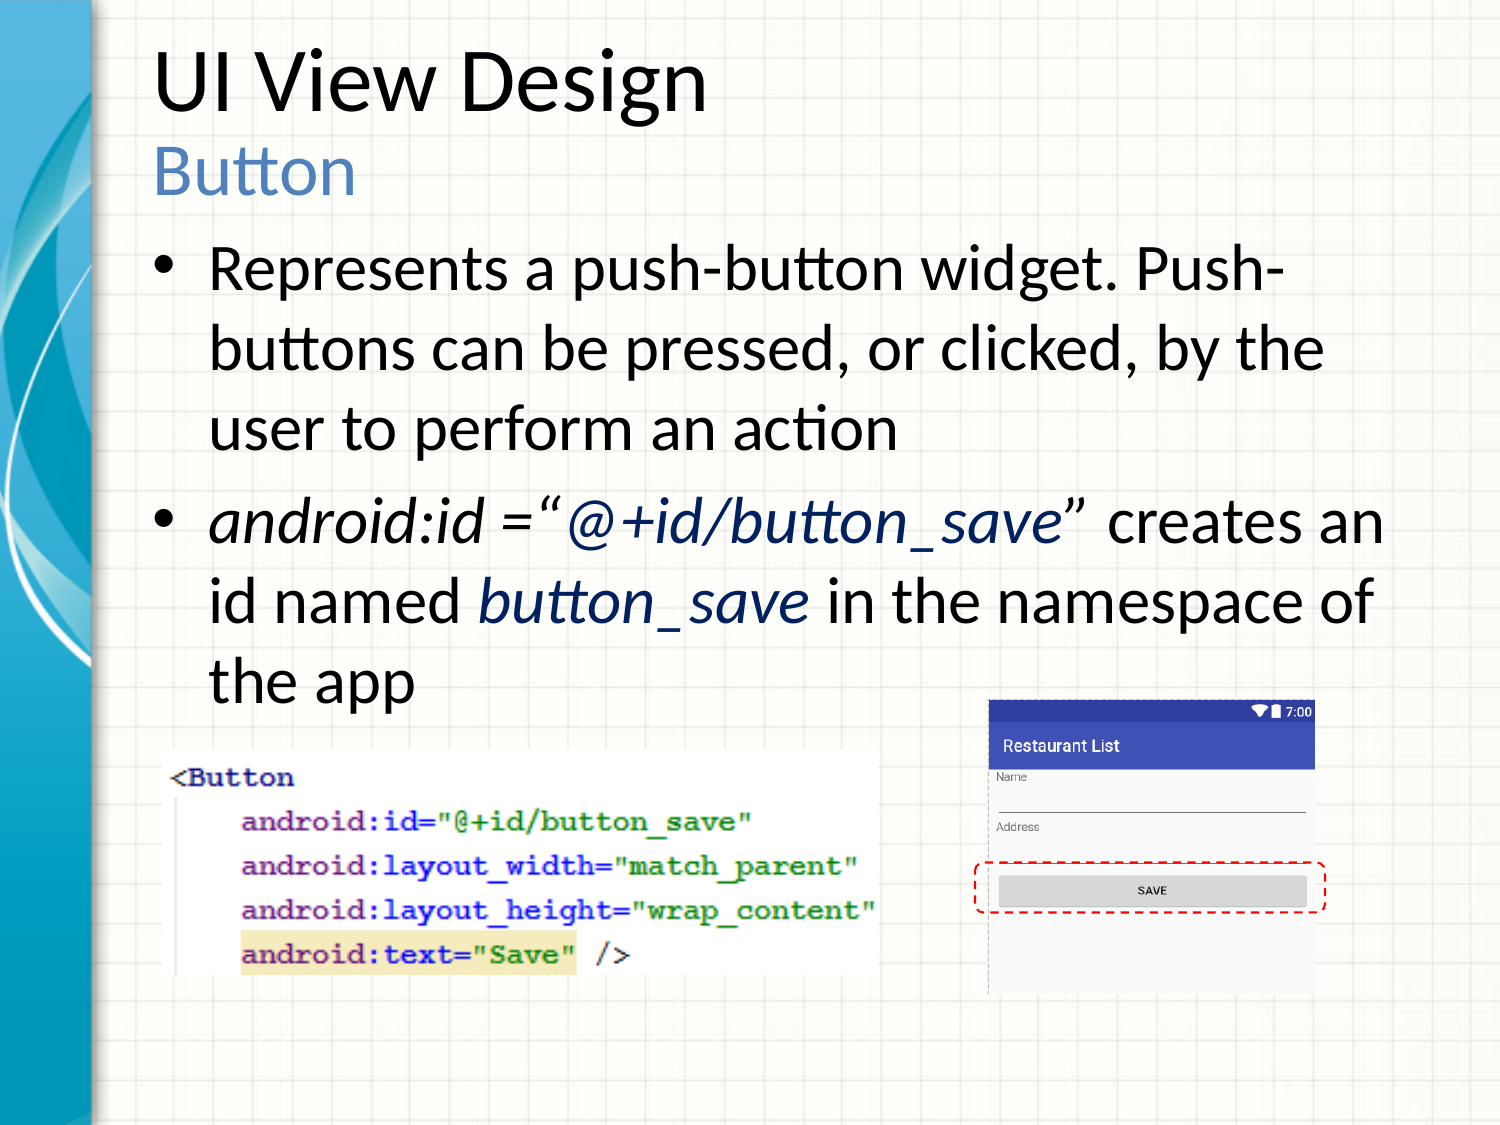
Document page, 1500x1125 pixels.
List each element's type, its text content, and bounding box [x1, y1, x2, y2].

picture [0, 0, 1500, 1125]
title UI View Design [137, 0, 1463, 150]
list Button Represents a push-button widget. Push-buttons can be pressed, or clicked, by the user to perform an action android:id =“@+id/button_save” creates an id named button_save in the namespace of the app [137, 112, 1450, 750]
text_box [1320, 863, 1328, 912]
text_box [972, 860, 982, 915]
